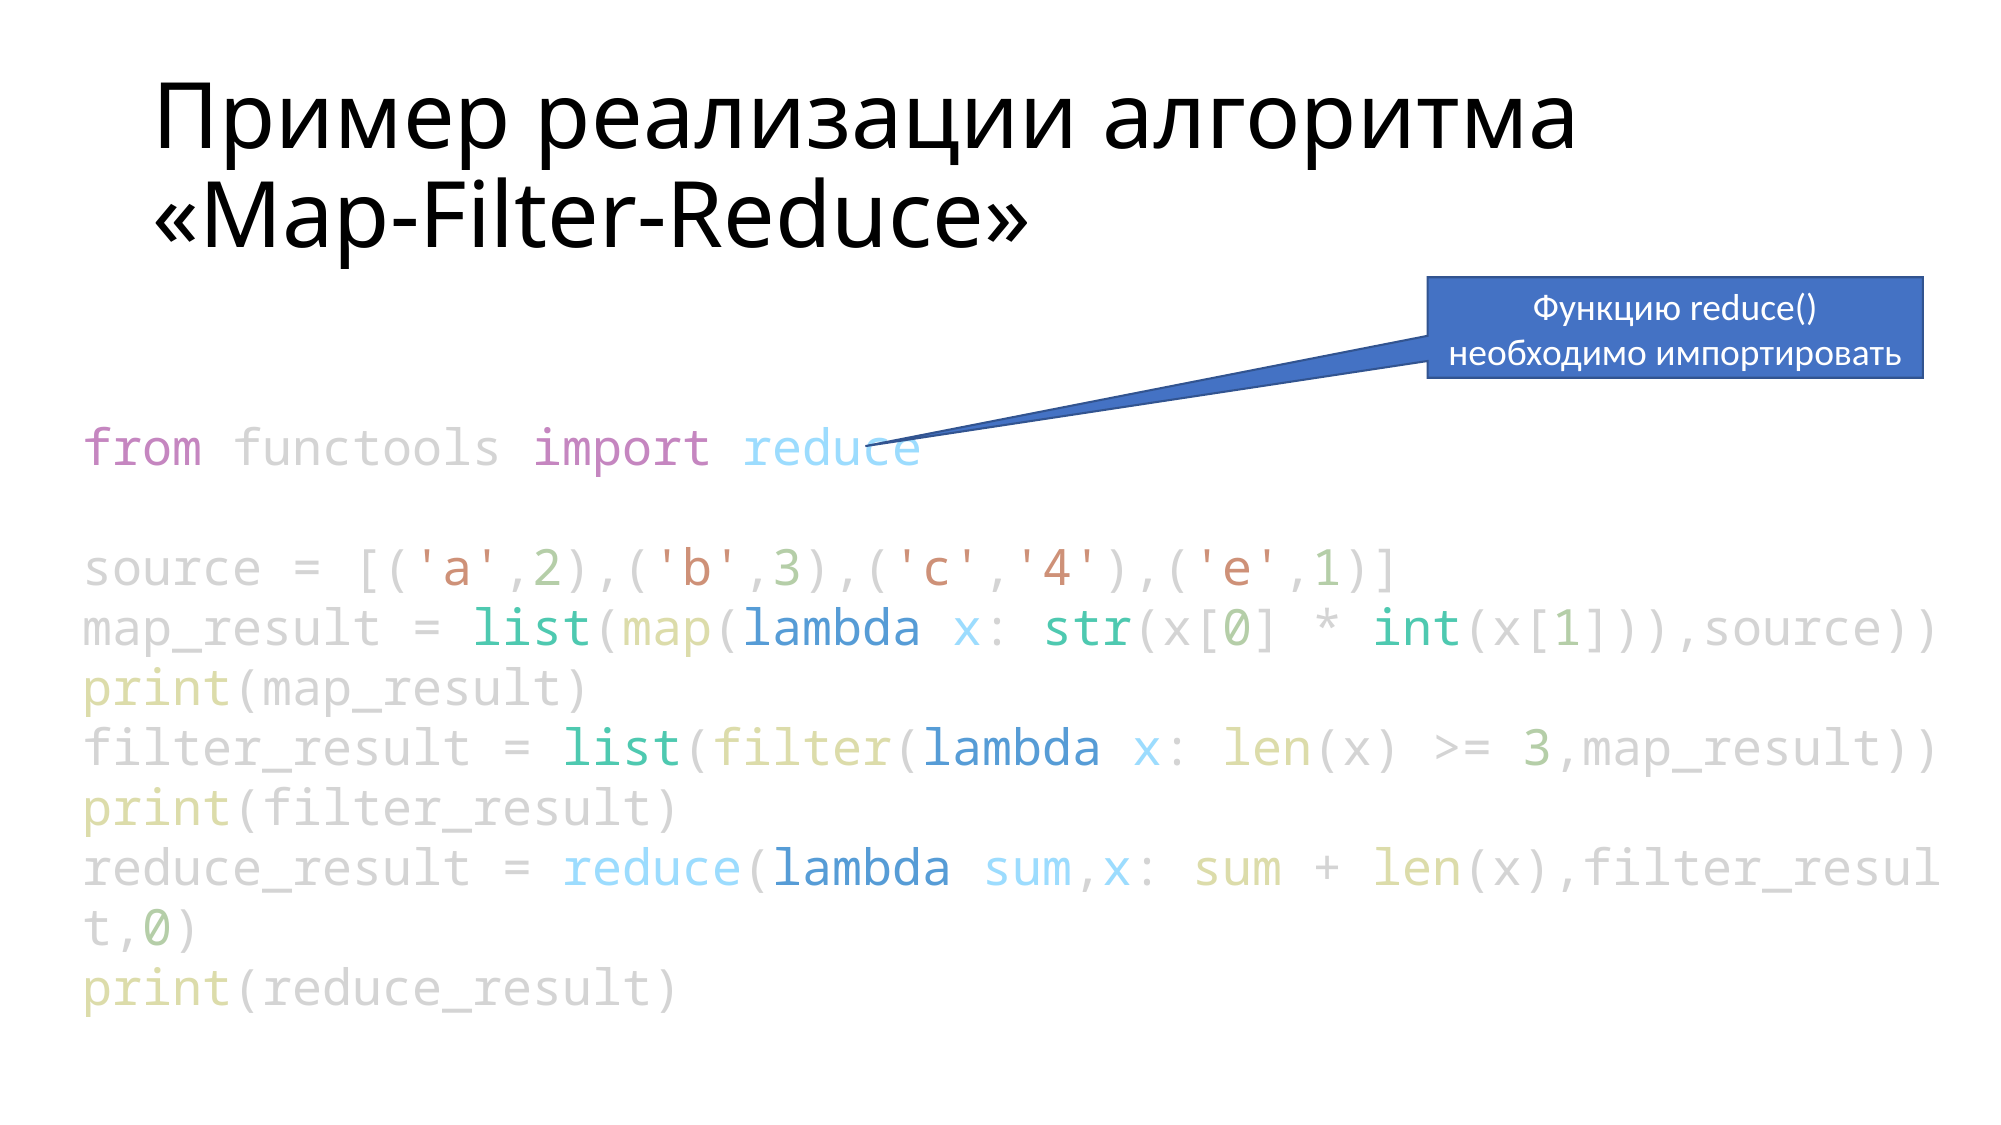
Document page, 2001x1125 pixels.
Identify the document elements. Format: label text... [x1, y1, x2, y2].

text_box Функцию reduce() необходимо импортировать [865, 276, 1924, 448]
title Пример реализации алгоритма «Map-Filter-Reduce» [137, 59, 1863, 278]
text_box from functools import reduce source = [('a',2),('b',3),('c','4'),('e',1)] map_result = list(map(lambda x: str(x[0] * int(x[1])),source)) print(map_result) filter_result = list(filter(lambda x: len(x) >= 3,map_result)) print(filter_result) reduce_result = reduce(lambda sum,x: sum + len(x),filter_result,0) print(reduce_result) [68, 407, 1961, 1023]
